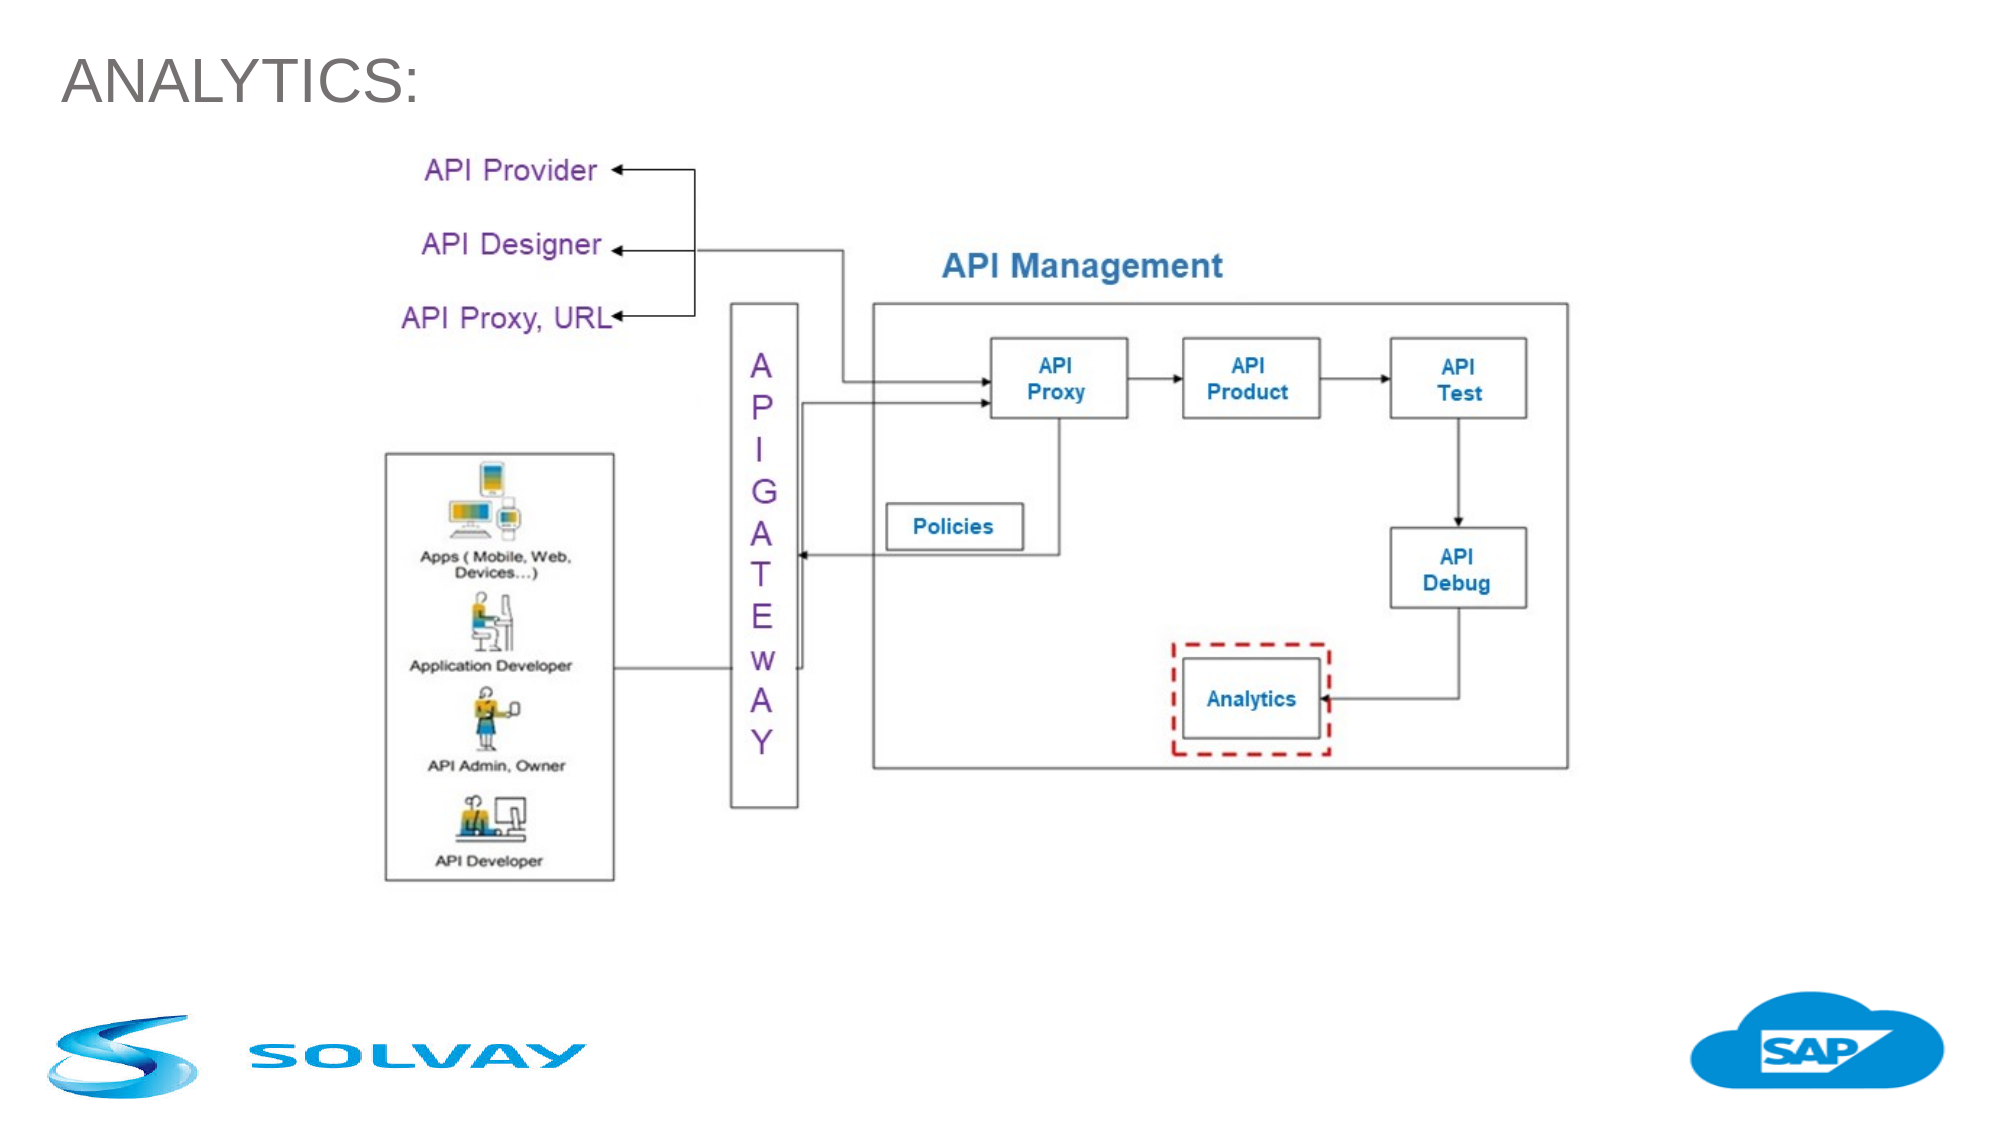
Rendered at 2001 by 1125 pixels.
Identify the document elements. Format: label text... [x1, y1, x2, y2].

picture [46, 1014, 589, 1100]
picture [1675, 957, 1954, 1125]
text_box ANALYTICS: [46, 41, 1299, 153]
picture [359, 152, 1639, 909]
